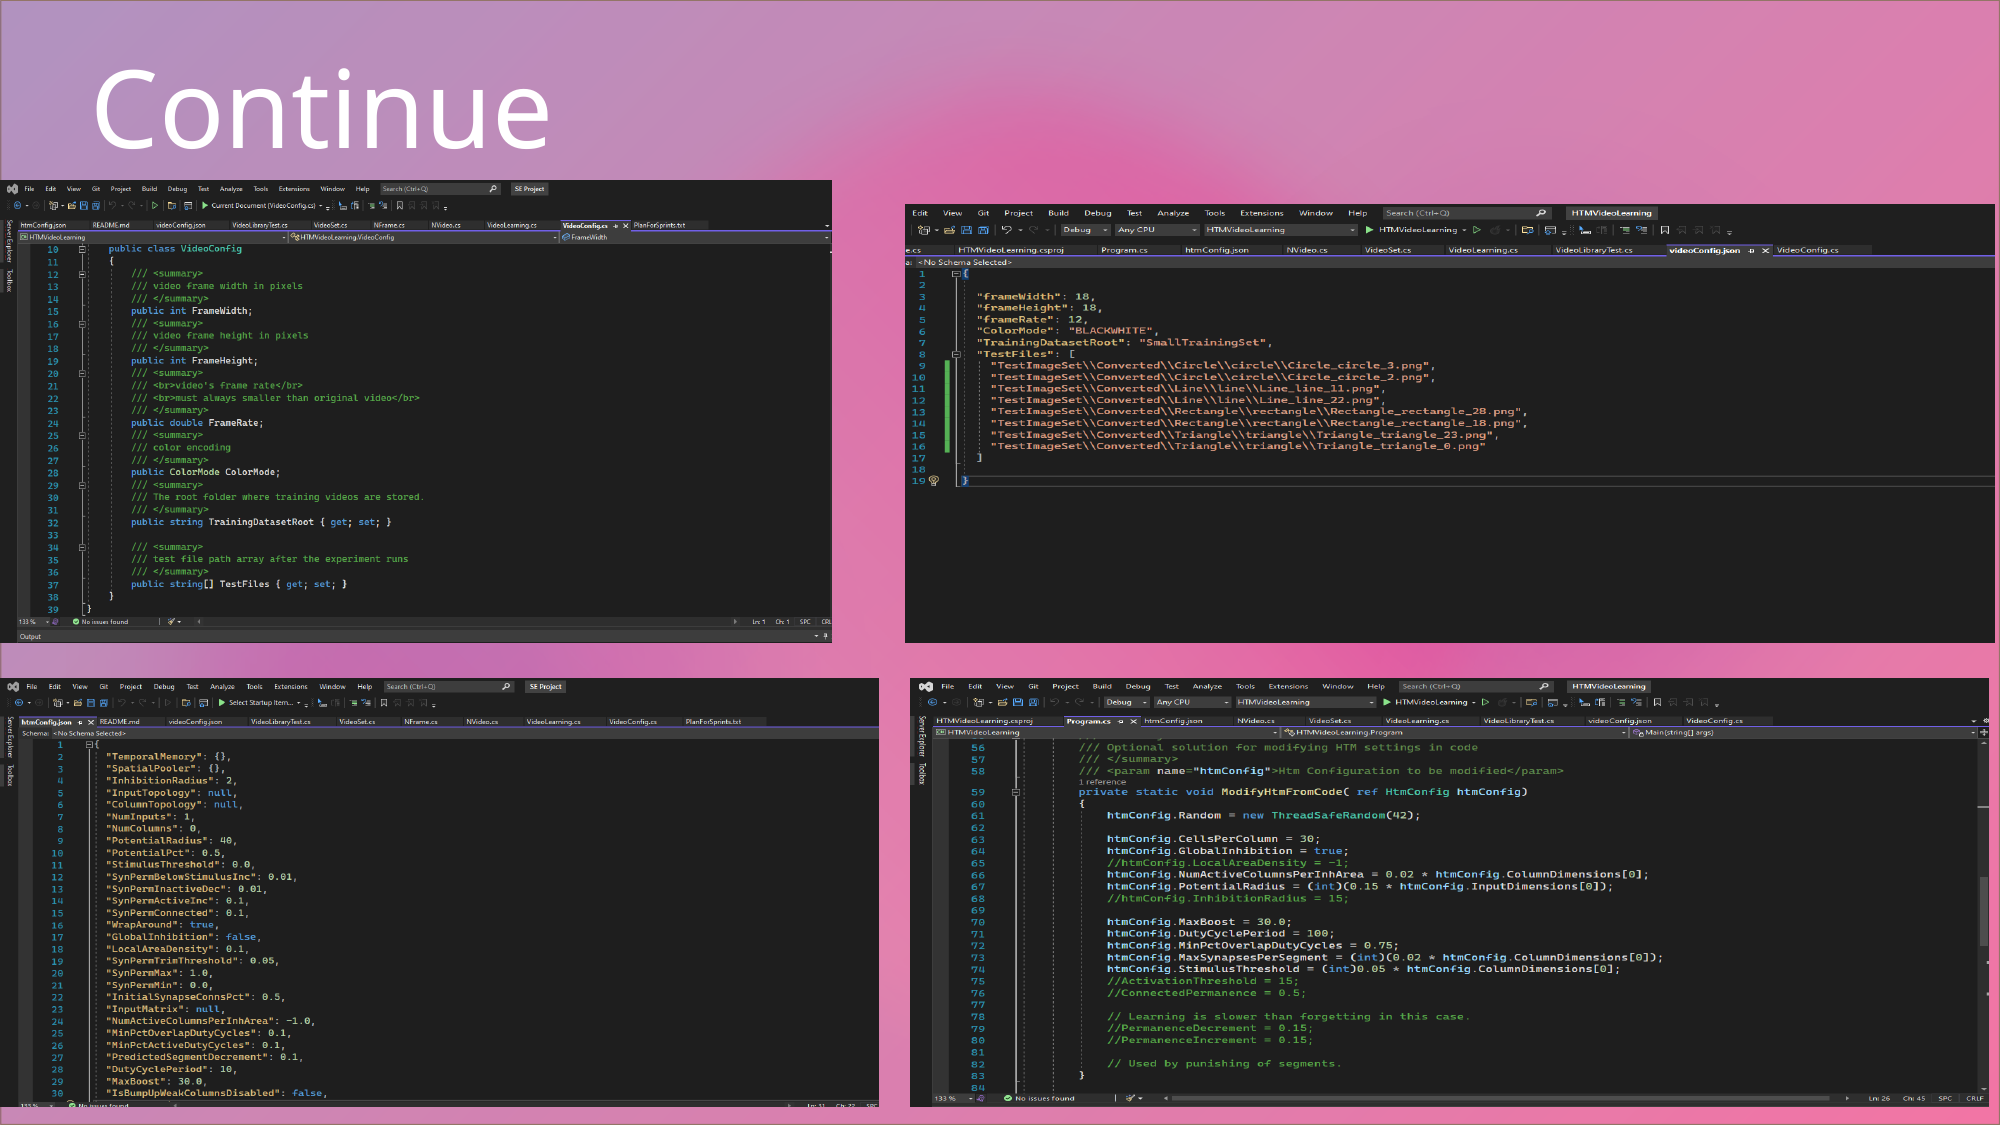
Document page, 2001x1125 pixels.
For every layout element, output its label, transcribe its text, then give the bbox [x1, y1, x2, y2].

title Continue [0, 34, 645, 180]
picture [0, 678, 879, 1107]
picture [0, 180, 832, 643]
picture [910, 678, 1989, 1107]
picture [905, 204, 1995, 643]
